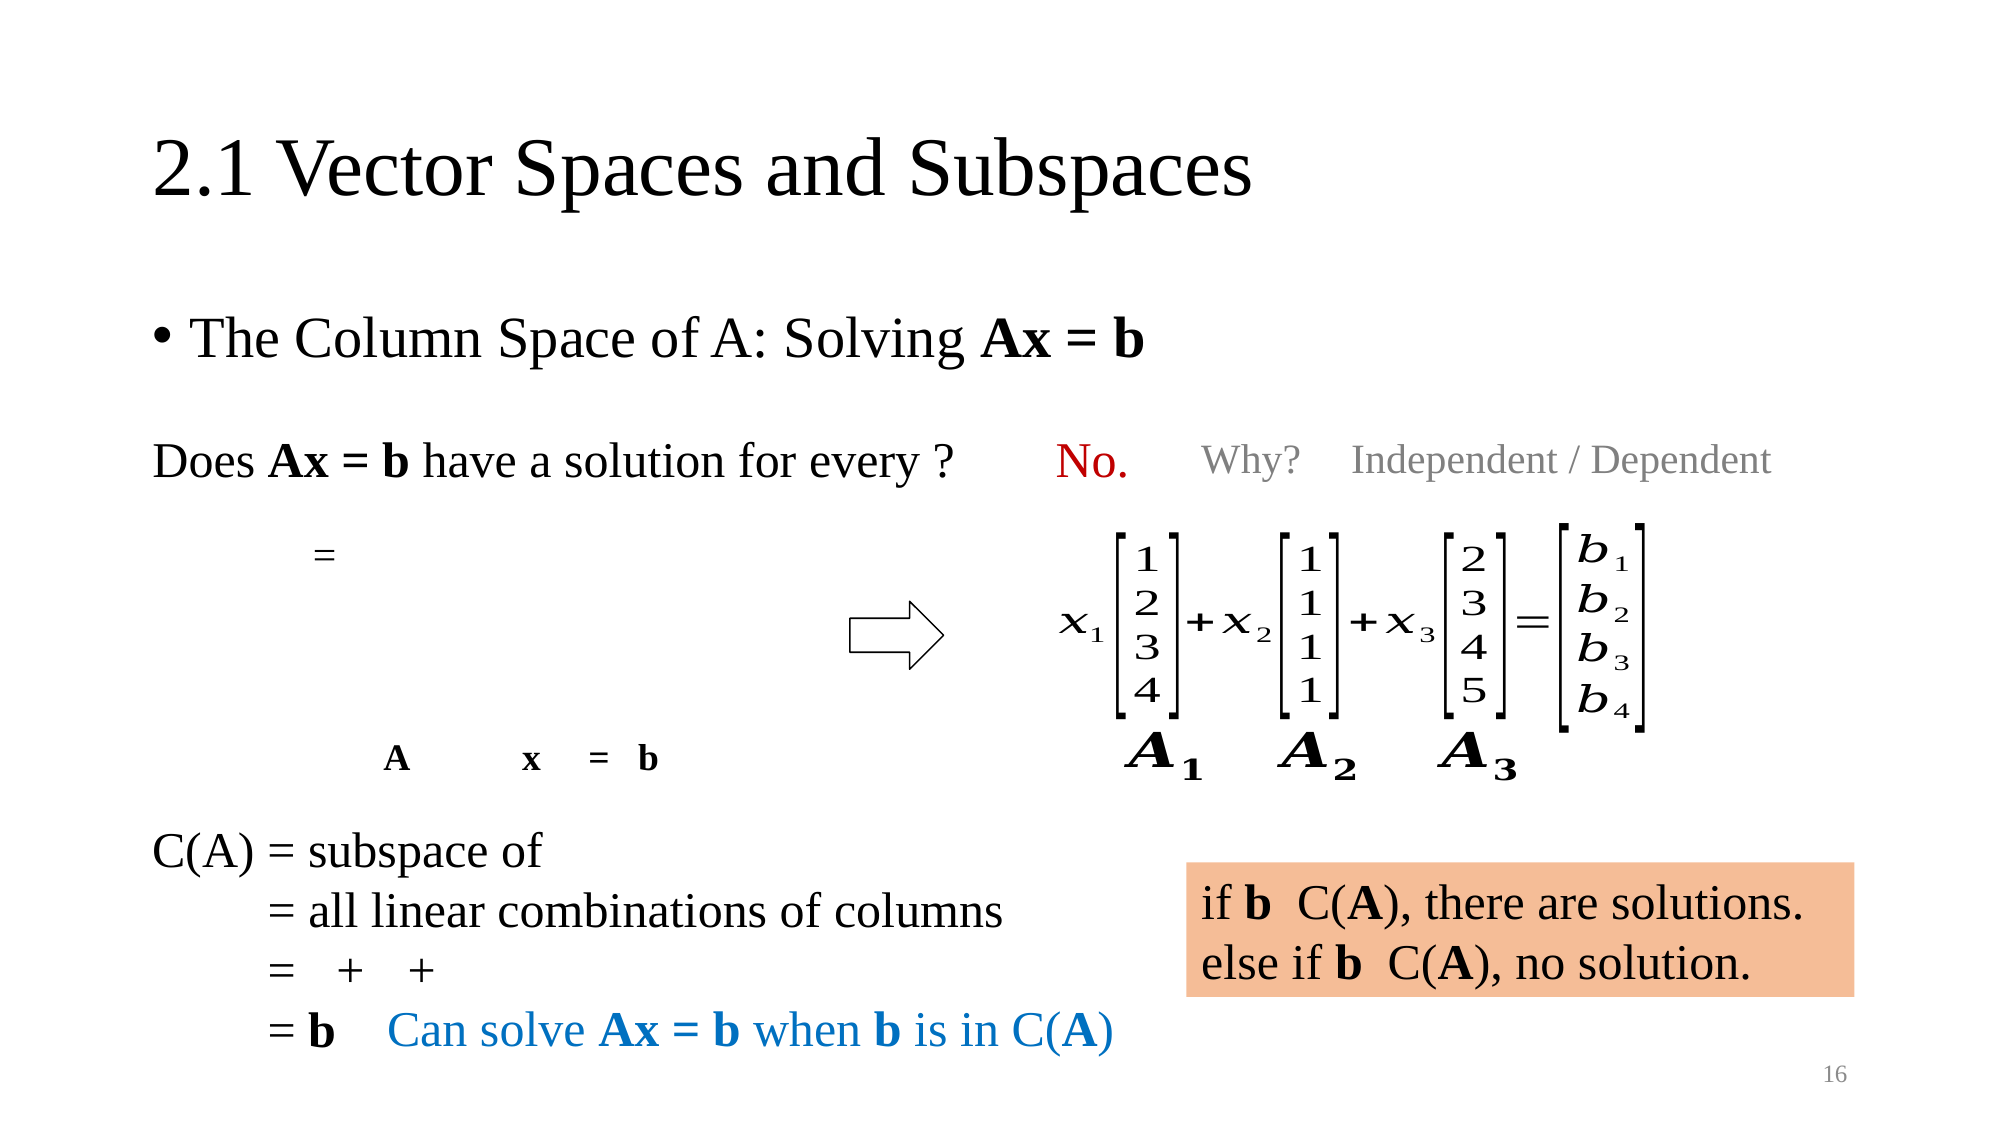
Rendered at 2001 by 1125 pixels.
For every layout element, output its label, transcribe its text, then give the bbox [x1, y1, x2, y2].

text_box No. [1040, 419, 1145, 495]
text_box Why? Independent / Dependent [1186, 424, 1897, 490]
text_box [1121, 725, 1517, 787]
text_box [849, 601, 944, 670]
text_box Can solve Ax = b when b is in C(A) [372, 989, 1130, 1064]
title 2.1 Vector Spaces and Subspaces [137, 59, 1863, 278]
slide_number 16 [1412, 1042, 1863, 1103]
text_box A x = b [368, 725, 674, 786]
